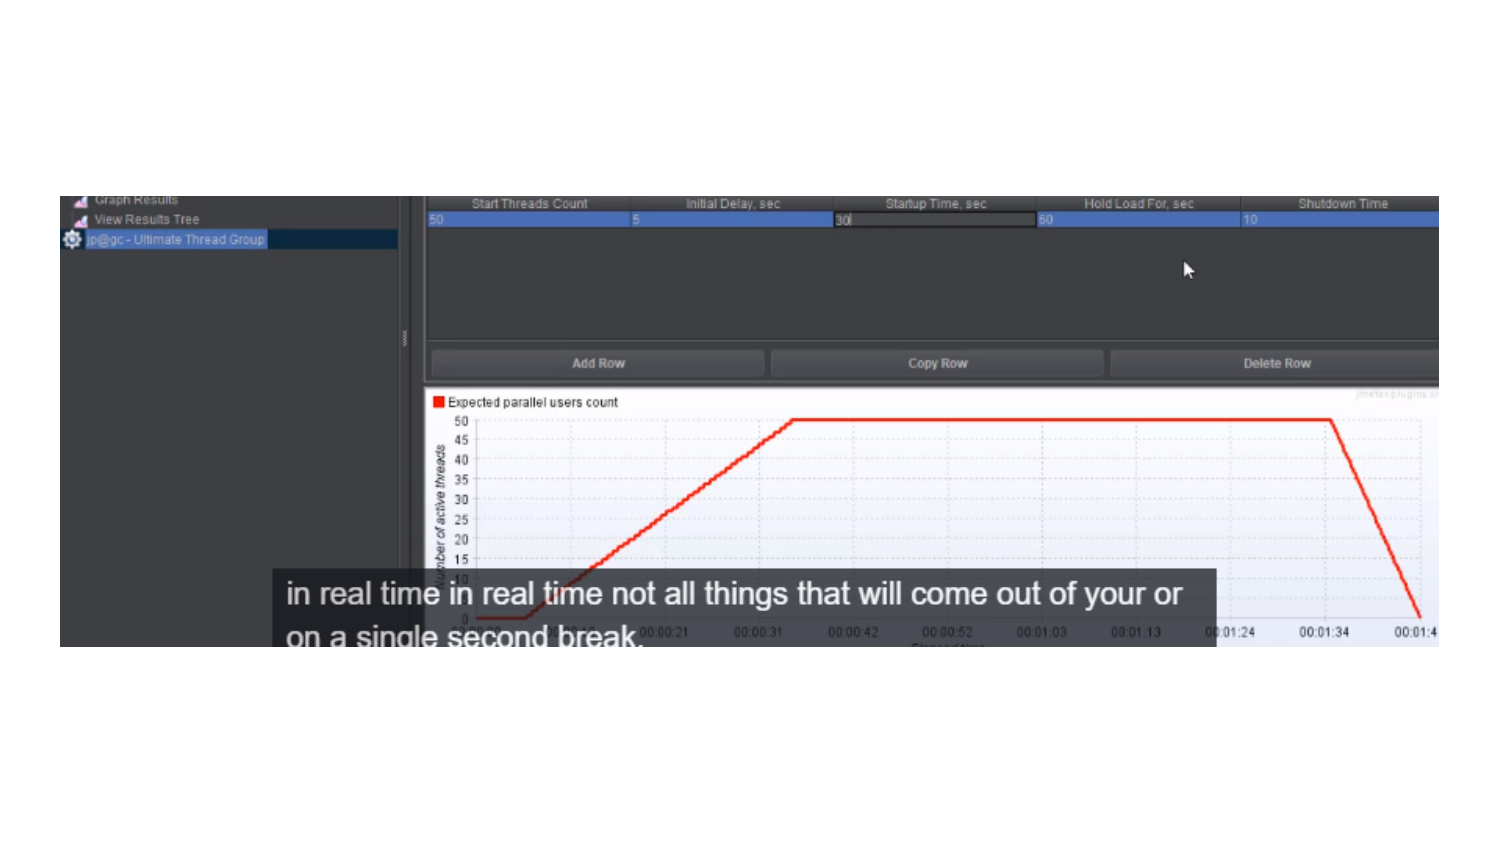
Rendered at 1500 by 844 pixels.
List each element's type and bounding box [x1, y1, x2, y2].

picture [60, 196, 1440, 648]
